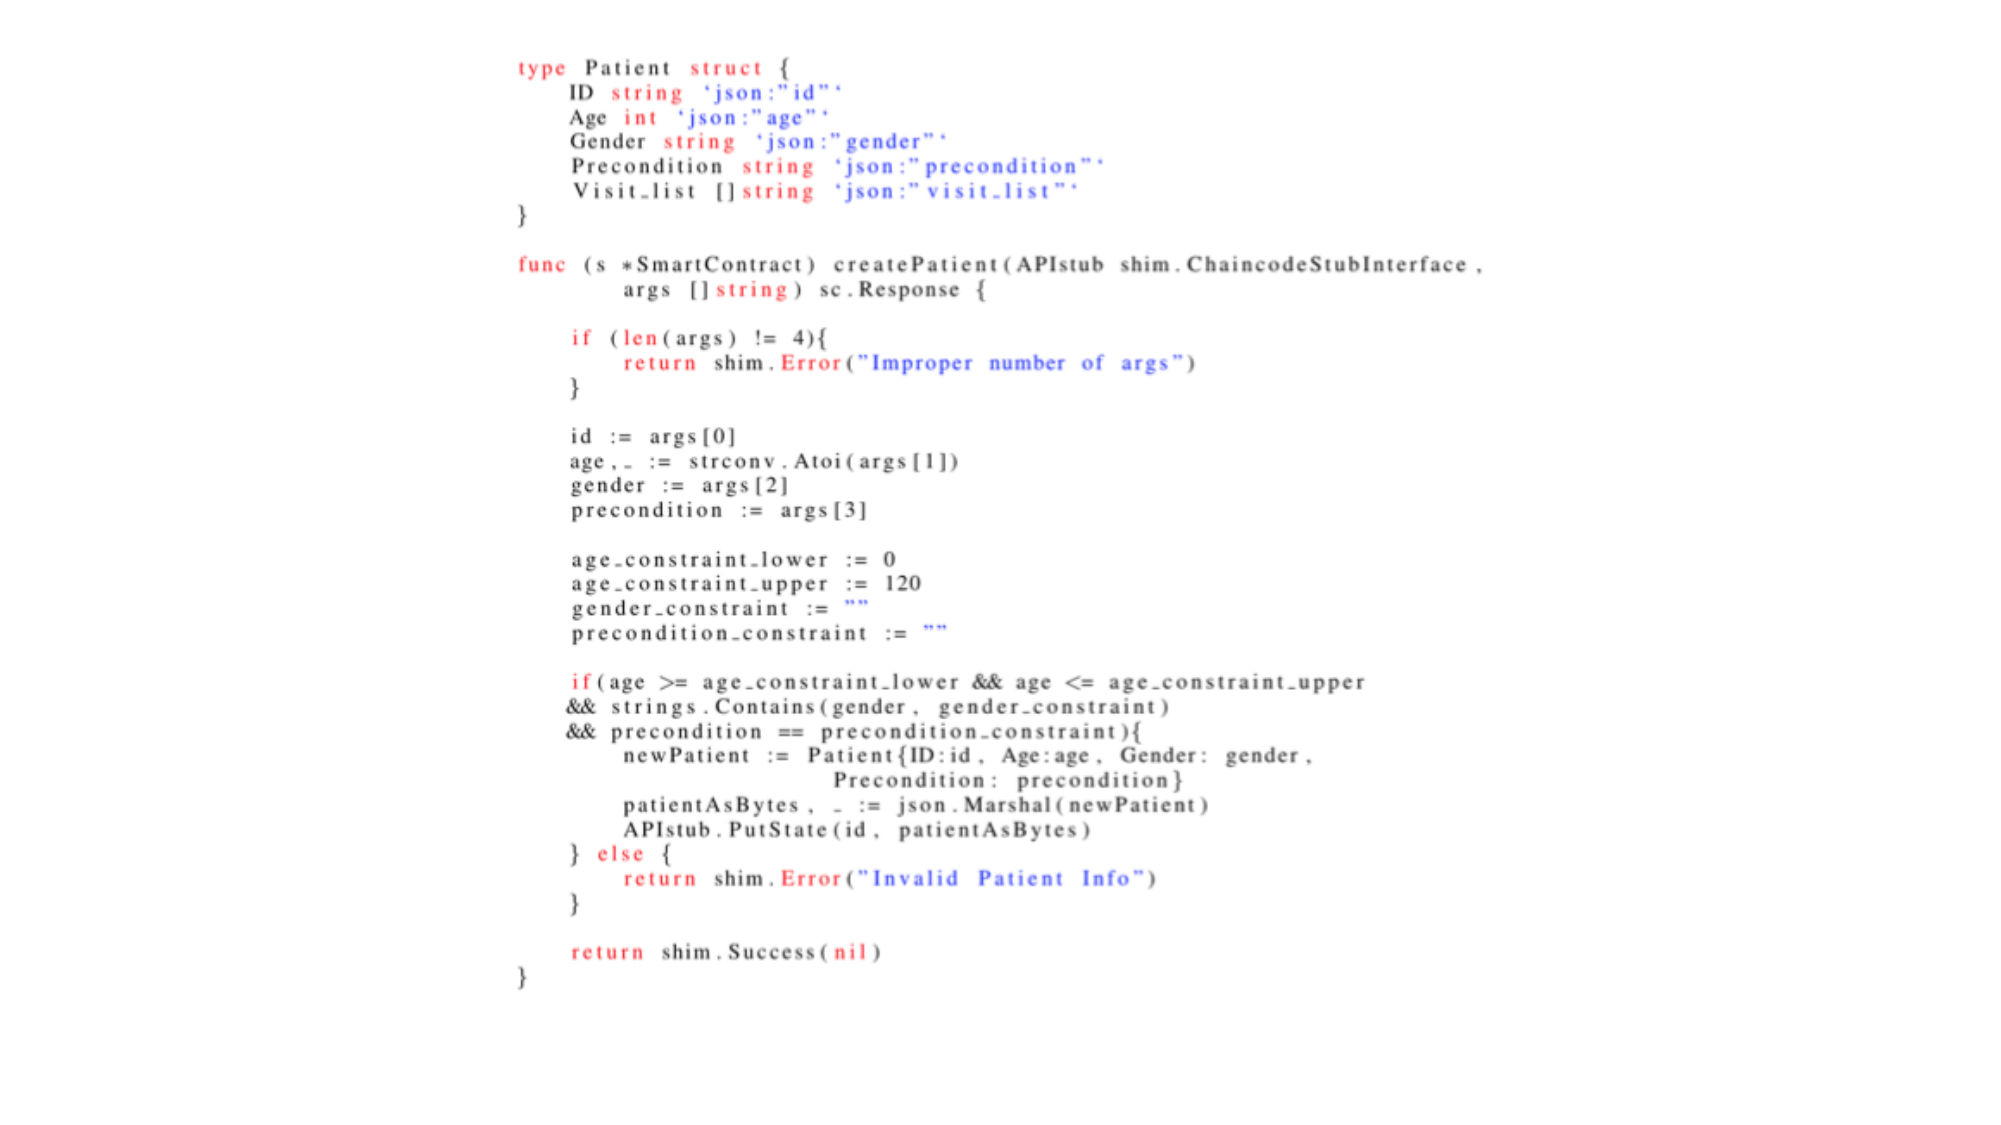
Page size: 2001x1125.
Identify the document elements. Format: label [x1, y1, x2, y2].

list [504, 38, 1496, 1014]
